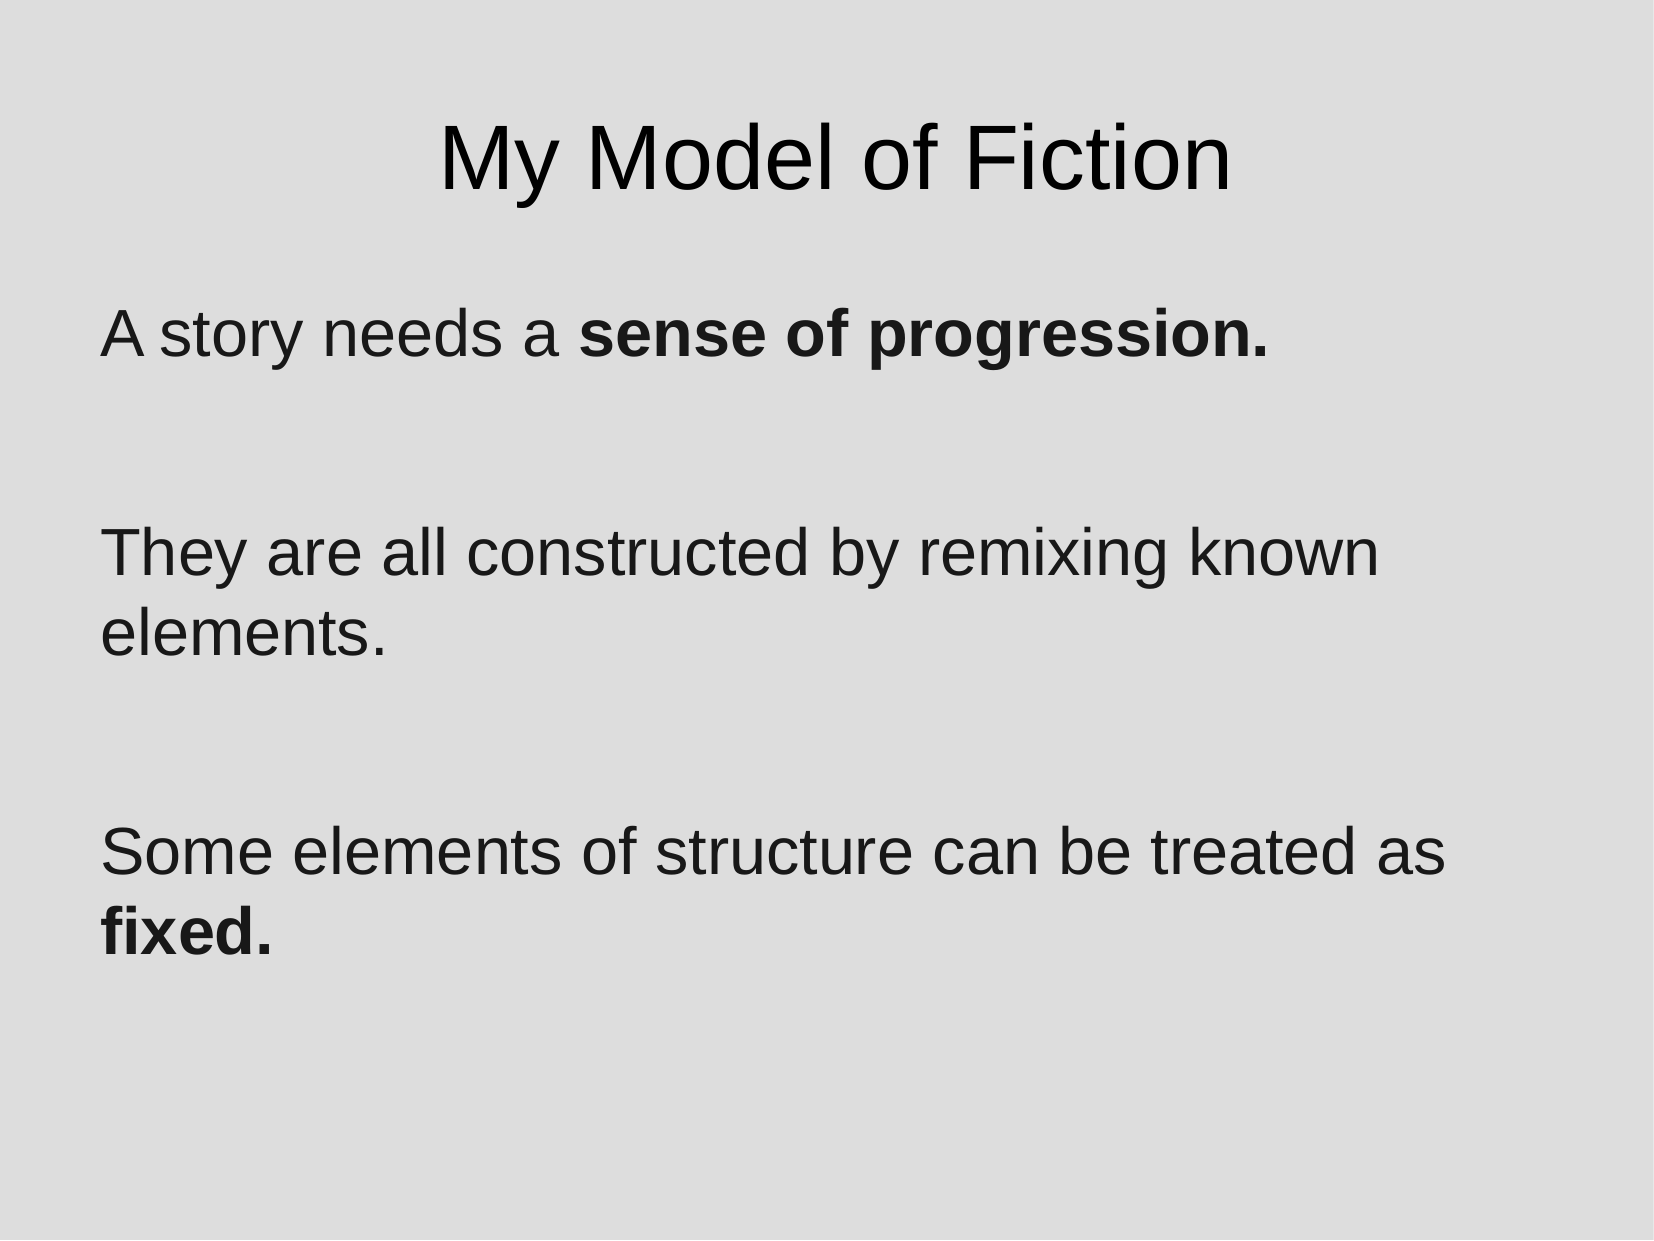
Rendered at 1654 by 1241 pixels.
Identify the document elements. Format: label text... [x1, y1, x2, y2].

text_box A story needs a sense of progression. They are all constructed by remixing known elements. Some elements of structure can be treated as fixed. [82, 290, 1571, 1081]
text_box My Model of Fiction [83, 49, 1572, 257]
